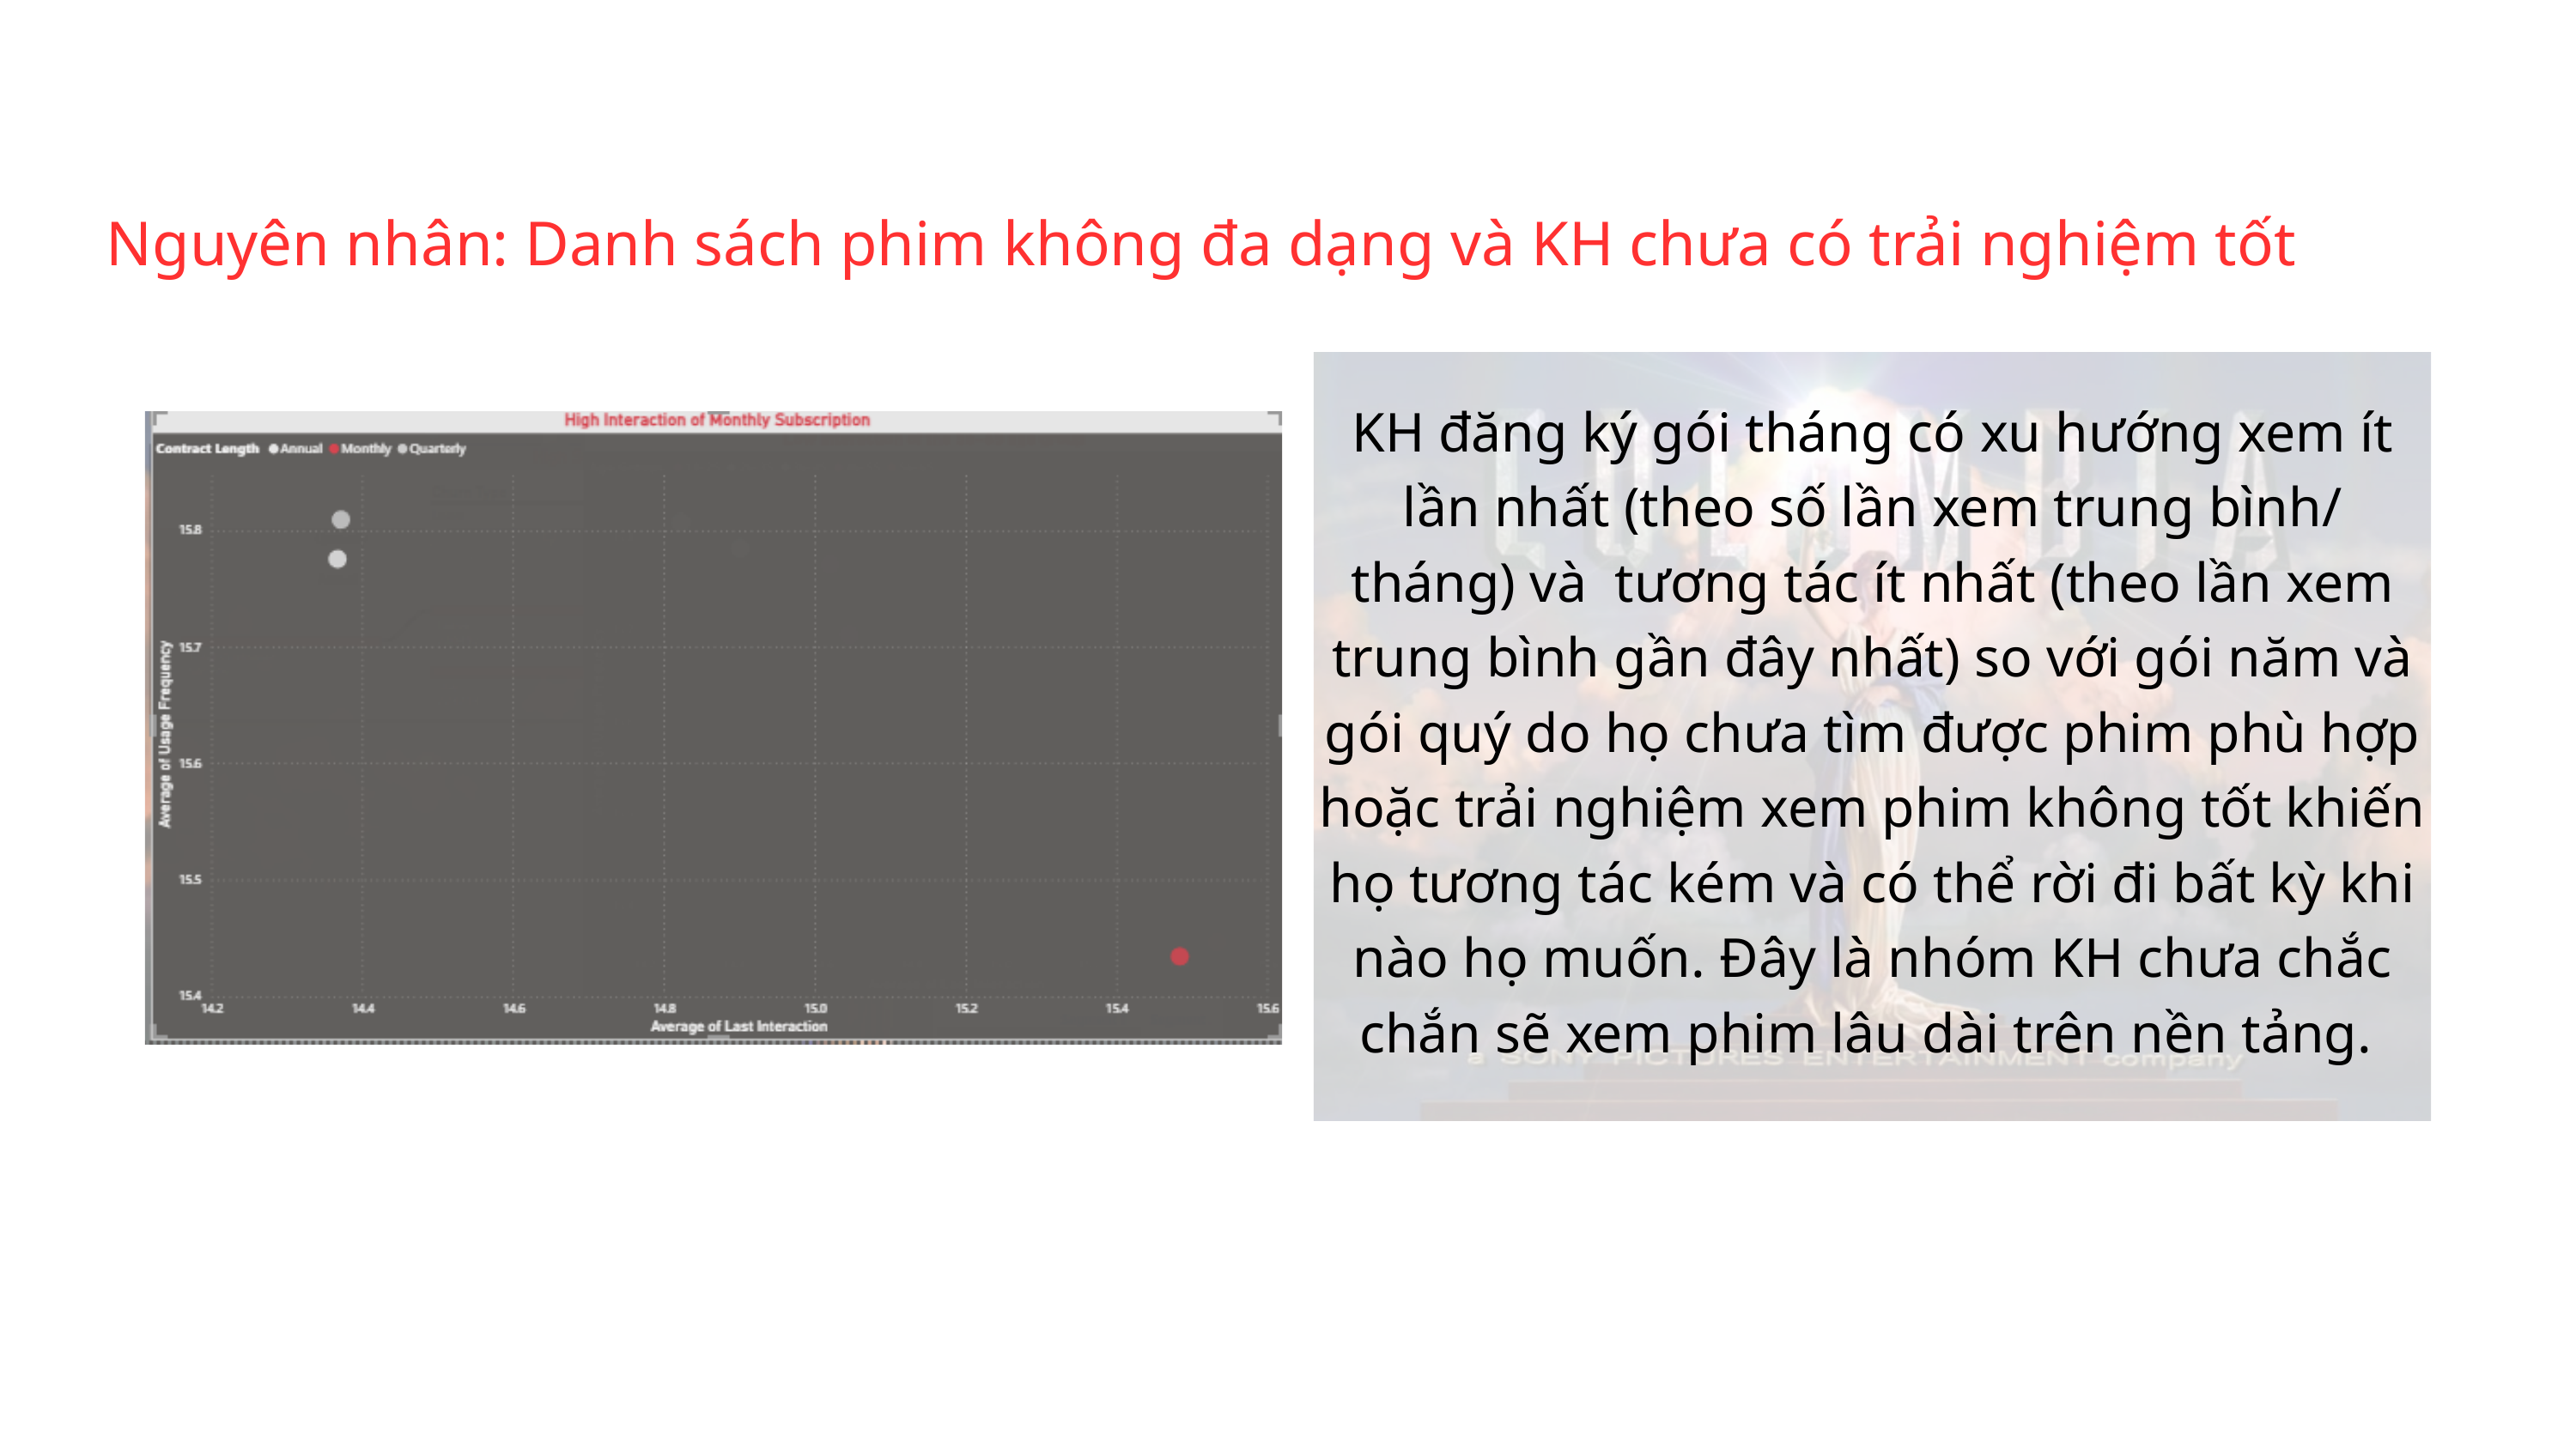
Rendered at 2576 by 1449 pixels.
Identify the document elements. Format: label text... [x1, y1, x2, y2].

text_box [144, 411, 1283, 1045]
text_box [1313, 352, 2432, 1121]
text_box Nguyên nhân: Danh sách phim không đa dạng và KH chưa có trải nghiệm tốt [0, 192, 2404, 278]
text_box KH đăng ký gói tháng có xu hướng xem ít lần nhất (theo số lần xem trung bình/ tháng) và tương tác ít nhất (theo lần xem trung bình gần đây nhất) so với gói năm và gói quý do họ chưa tìm được phim phù hợp hoặc trải nghiệm xem phim không tốt khiến họ tương tác kém và có thể rời đi bất kỳ khi nào họ muốn. Đây là nhóm KH chưa chắc chắn sẽ xem phim lâu dài trên nền tảng. [1315, 387, 2432, 1064]
